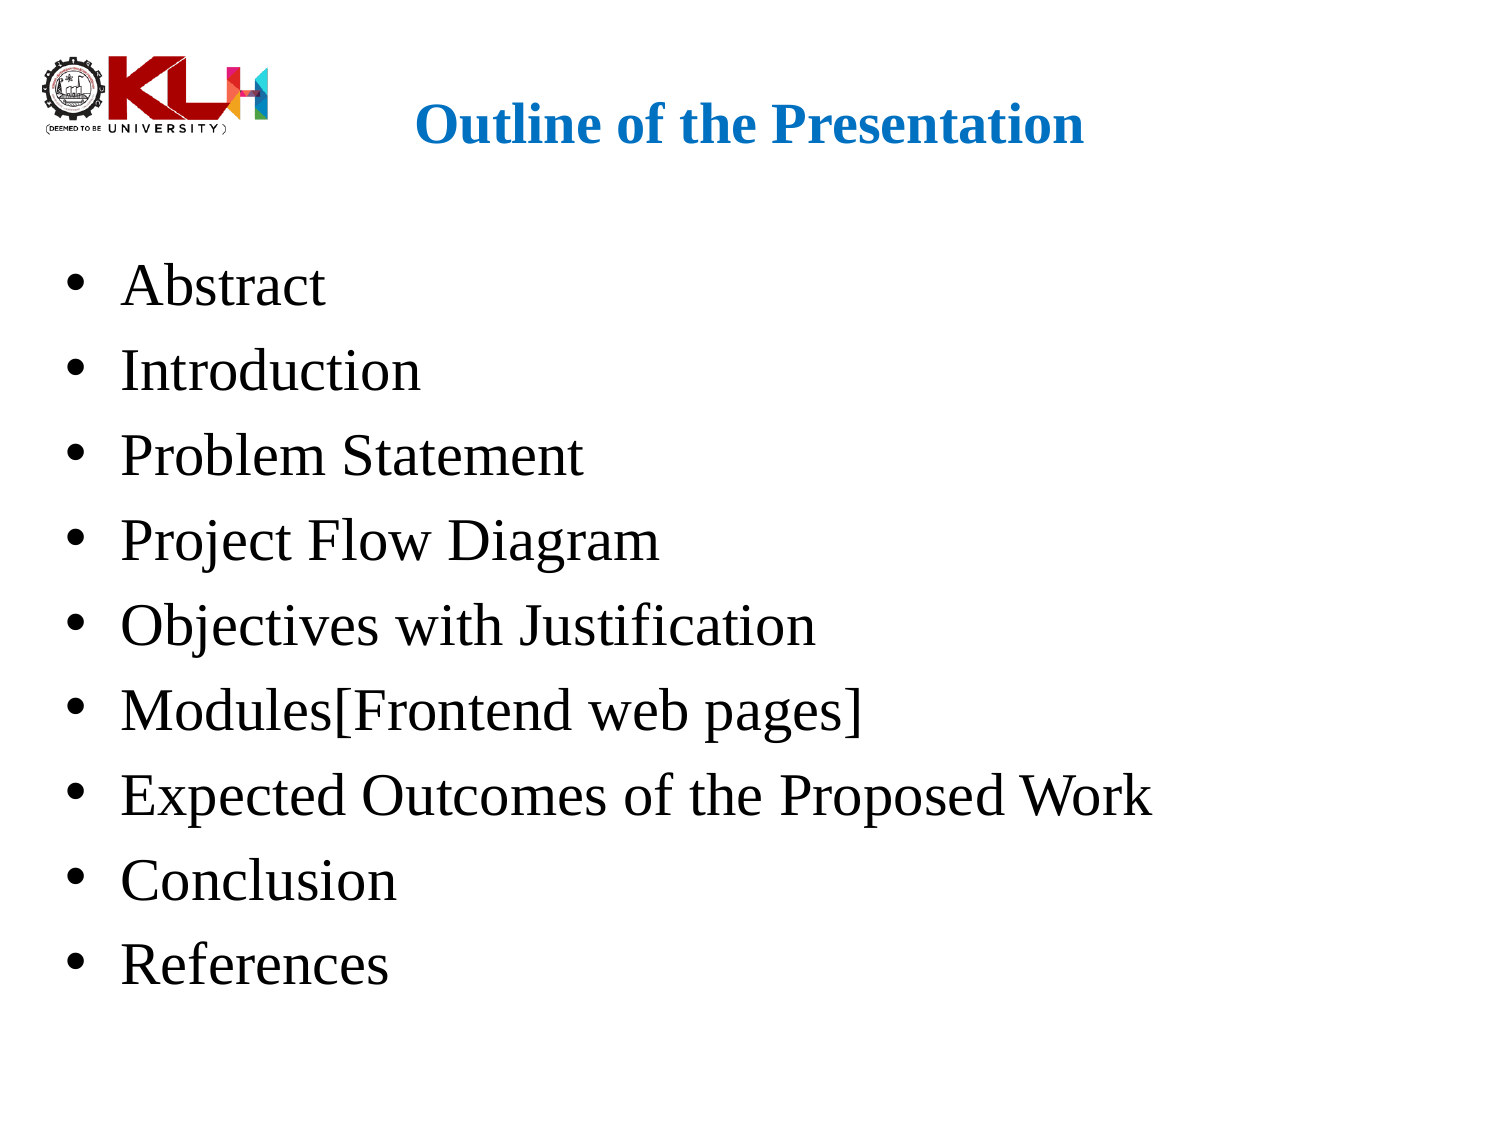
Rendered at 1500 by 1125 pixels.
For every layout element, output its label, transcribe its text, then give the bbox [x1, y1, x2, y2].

picture [37, 37, 276, 151]
title Outline of the Presentation [75, 26, 1425, 214]
list Abstract Introduction Problem Statement Project Flow Diagram Objectives with Justification Modules[Frontend web pages] Expected Outcomes of the Proposed Work Conclusion References [50, 237, 1500, 1005]
